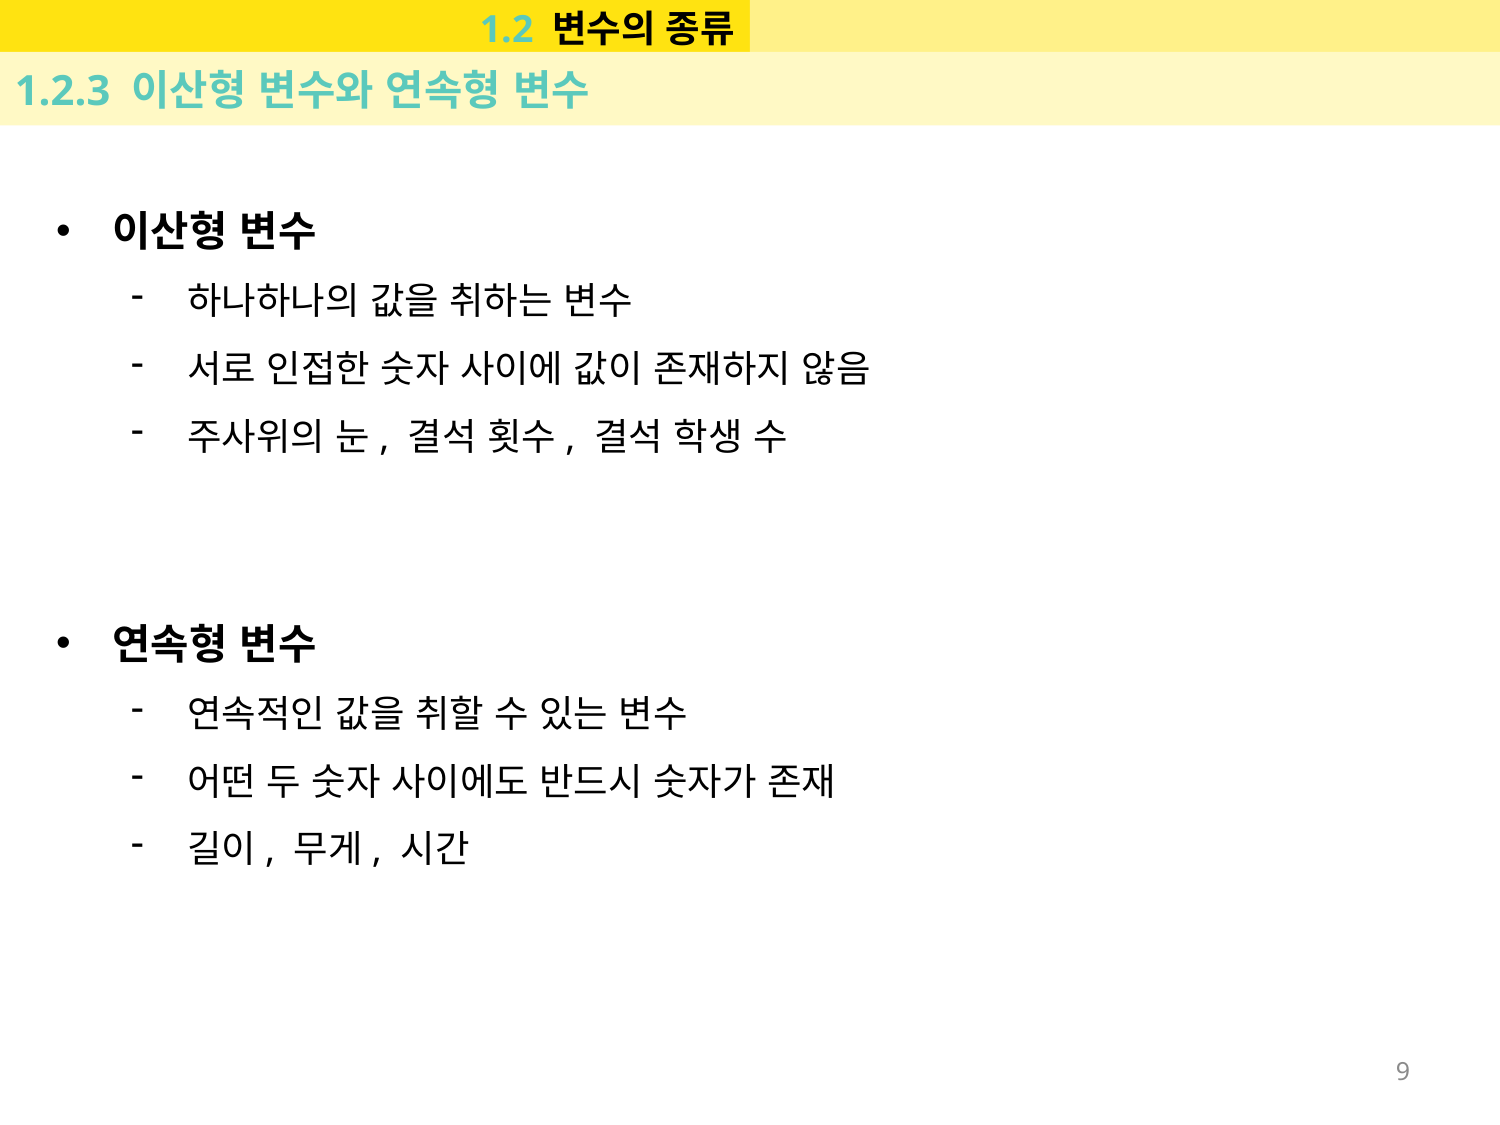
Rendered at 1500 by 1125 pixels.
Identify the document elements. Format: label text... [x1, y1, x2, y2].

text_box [0, 0, 1500, 126]
slide_number 9 [1074, 1042, 1425, 1103]
text_box 이산형 변수 하나하나의 값을 취하는 변수 서로 인접한 숫자 사이에 값이 존재하지 않음 주사위의 눈, 결석 횟수, 결석 학생 수 연속형 변수 연속적인 값을 취할 수 있는 변수 어떤 두 숫자 사이에도 반드시 숫자가 존재 길이, 무게, 시간 [41, 172, 1459, 878]
